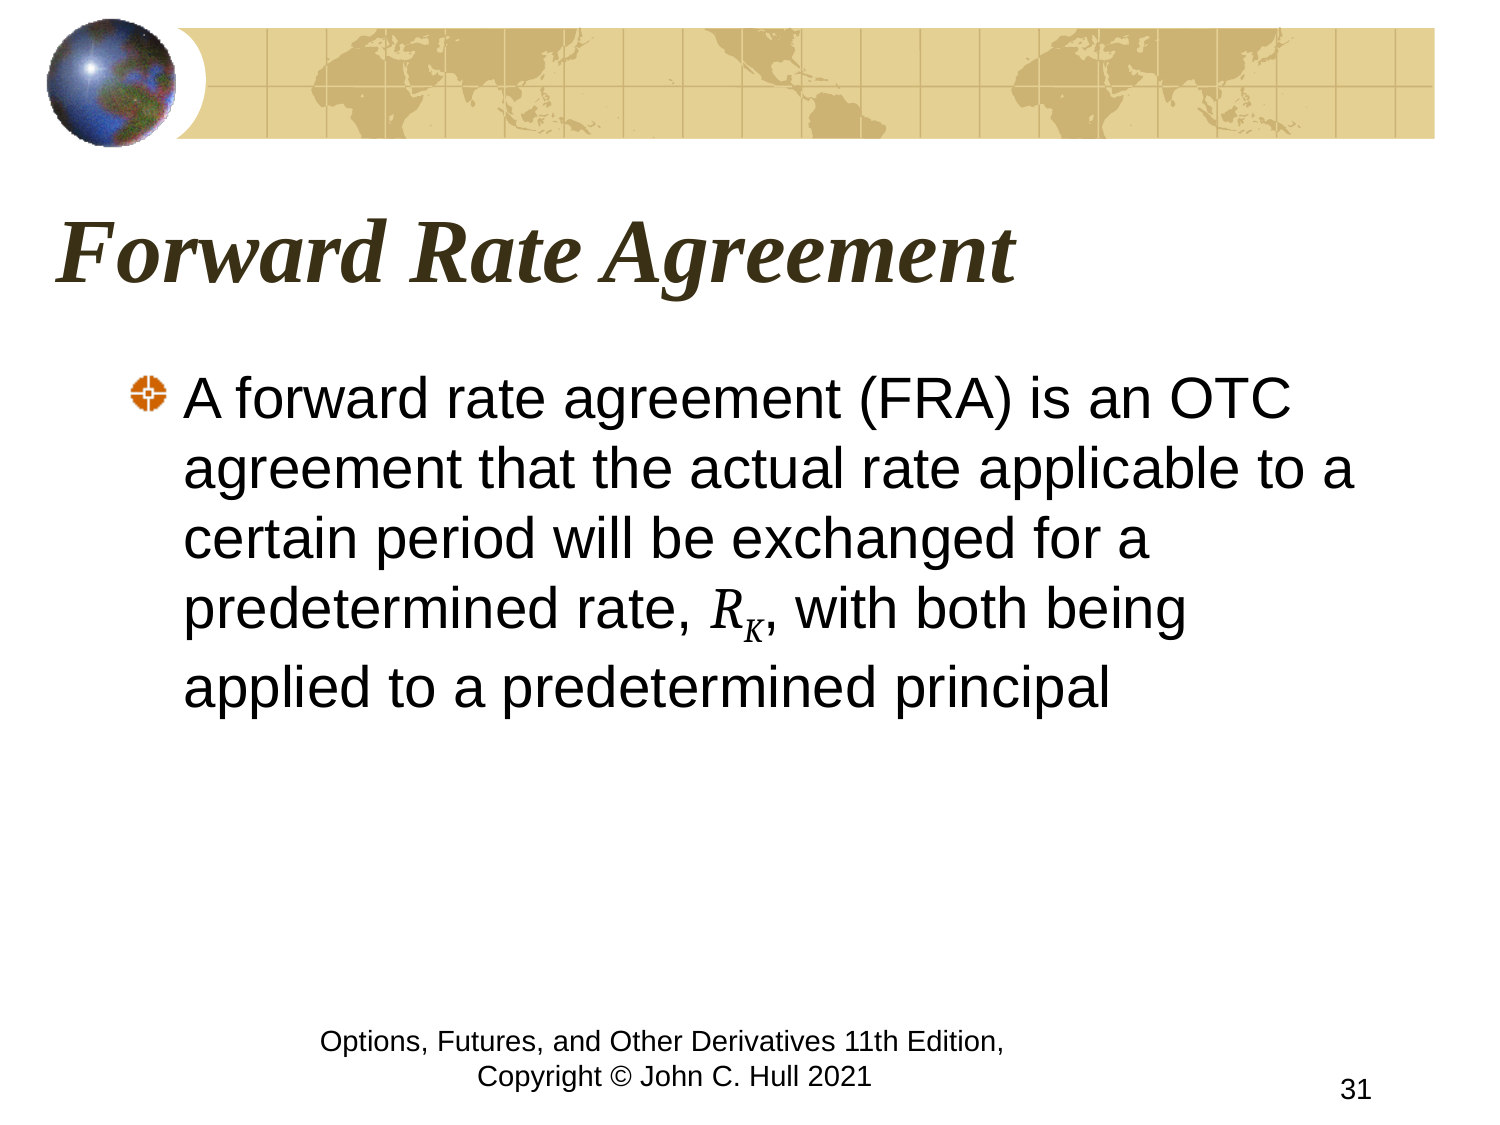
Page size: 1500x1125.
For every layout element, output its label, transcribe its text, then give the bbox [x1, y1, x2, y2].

list A forward rate agreement (FRA) is an OTC agreement that the actual rate applicable to a certain period will be exchanged for a predetermined rate, RK, with both being applied to a predetermined principal [112, 352, 1388, 1028]
picture [127, 374, 169, 416]
footer Options, Futures, and Other Derivatives 11th Edition, Copyright © John C. Hull 2021 [262, 1028, 1088, 1101]
slide_number 31 [1074, 1037, 1388, 1113]
title Forward Rate Agreement [40, 152, 1316, 341]
picture [42, 14, 190, 151]
